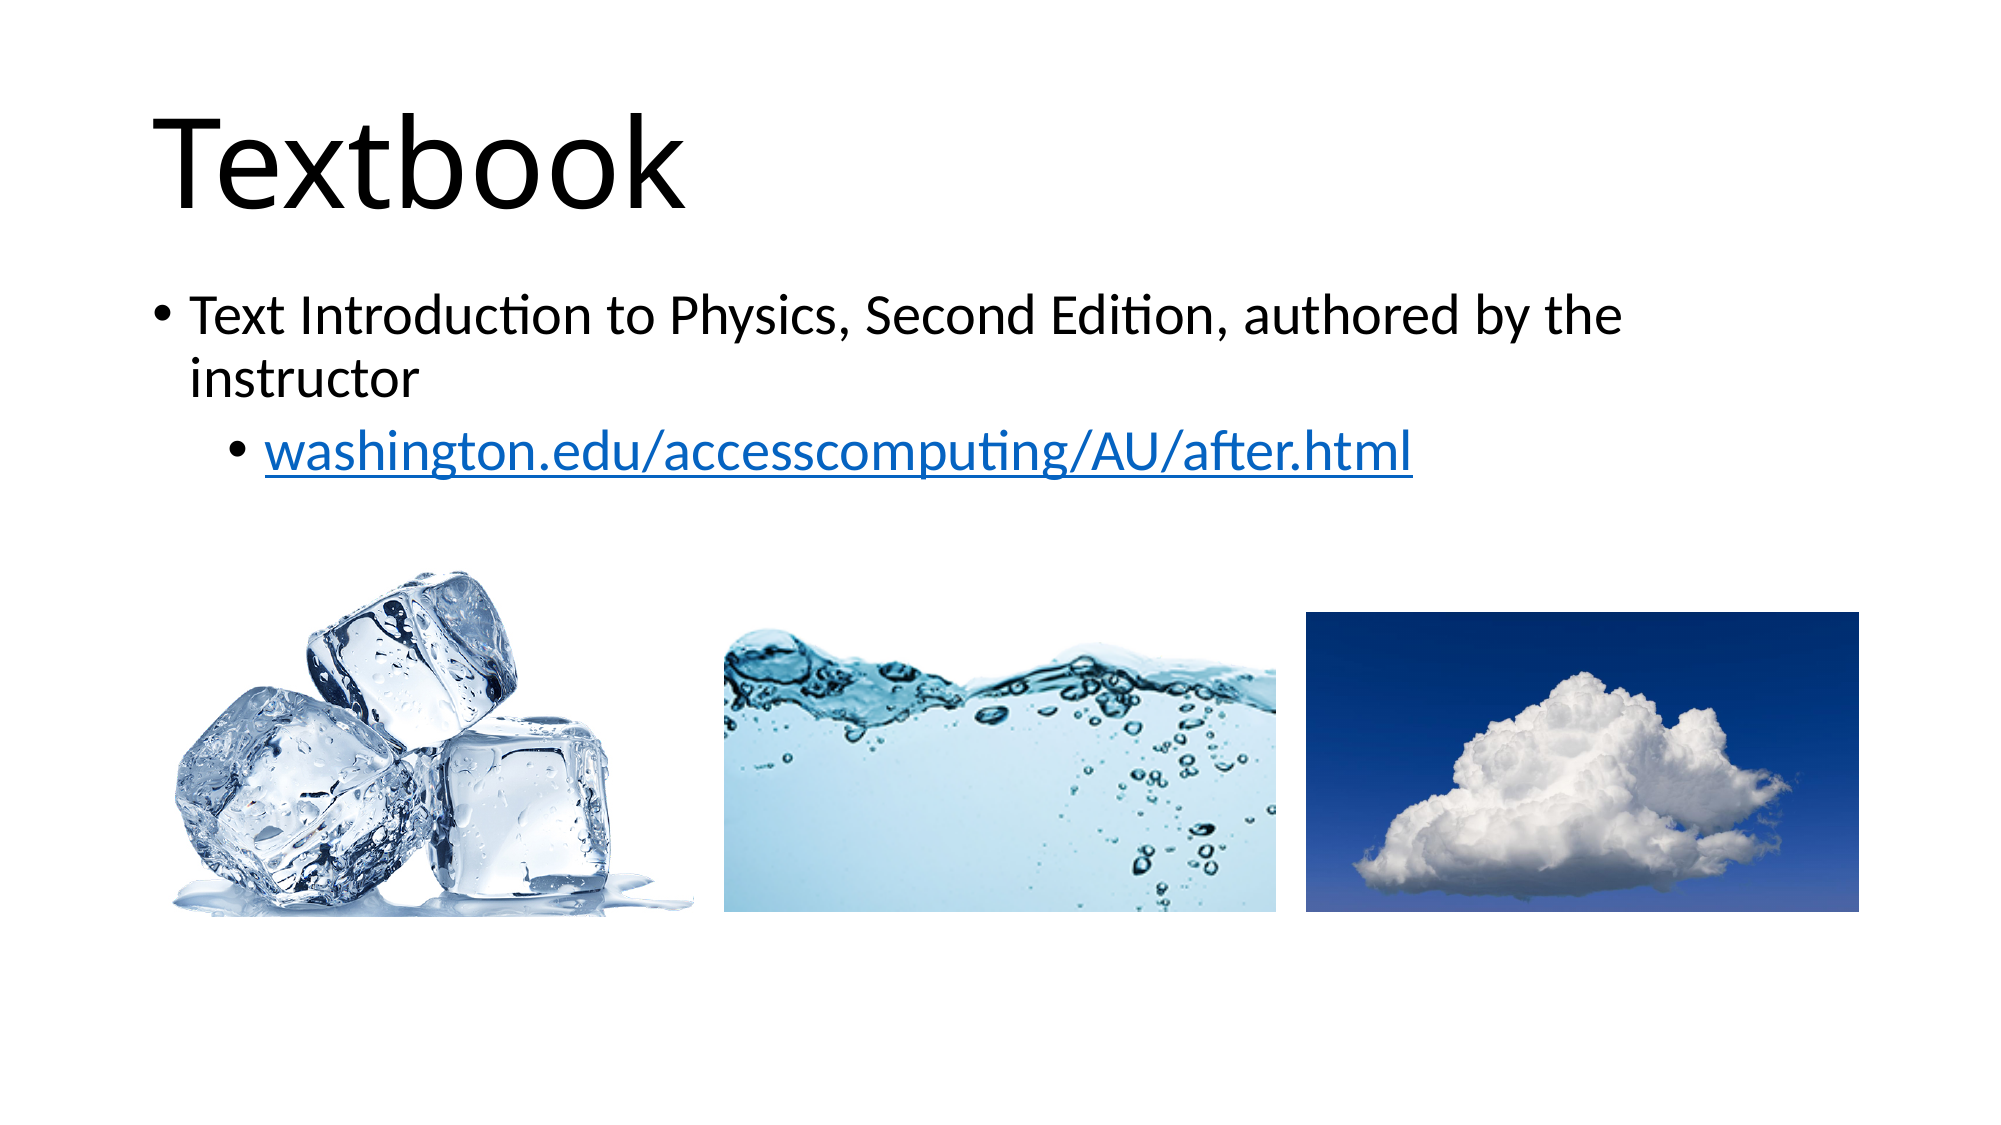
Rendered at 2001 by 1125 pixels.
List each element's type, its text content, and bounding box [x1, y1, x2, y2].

title Textbook [137, 59, 1863, 276]
list Text Introduction to Physics, Second Edition, authored by the instructor washington.edu/accesscomputing/AU/after.html [137, 276, 1863, 991]
picture [168, 562, 694, 917]
picture [1306, 612, 1859, 912]
picture [724, 567, 1276, 912]
